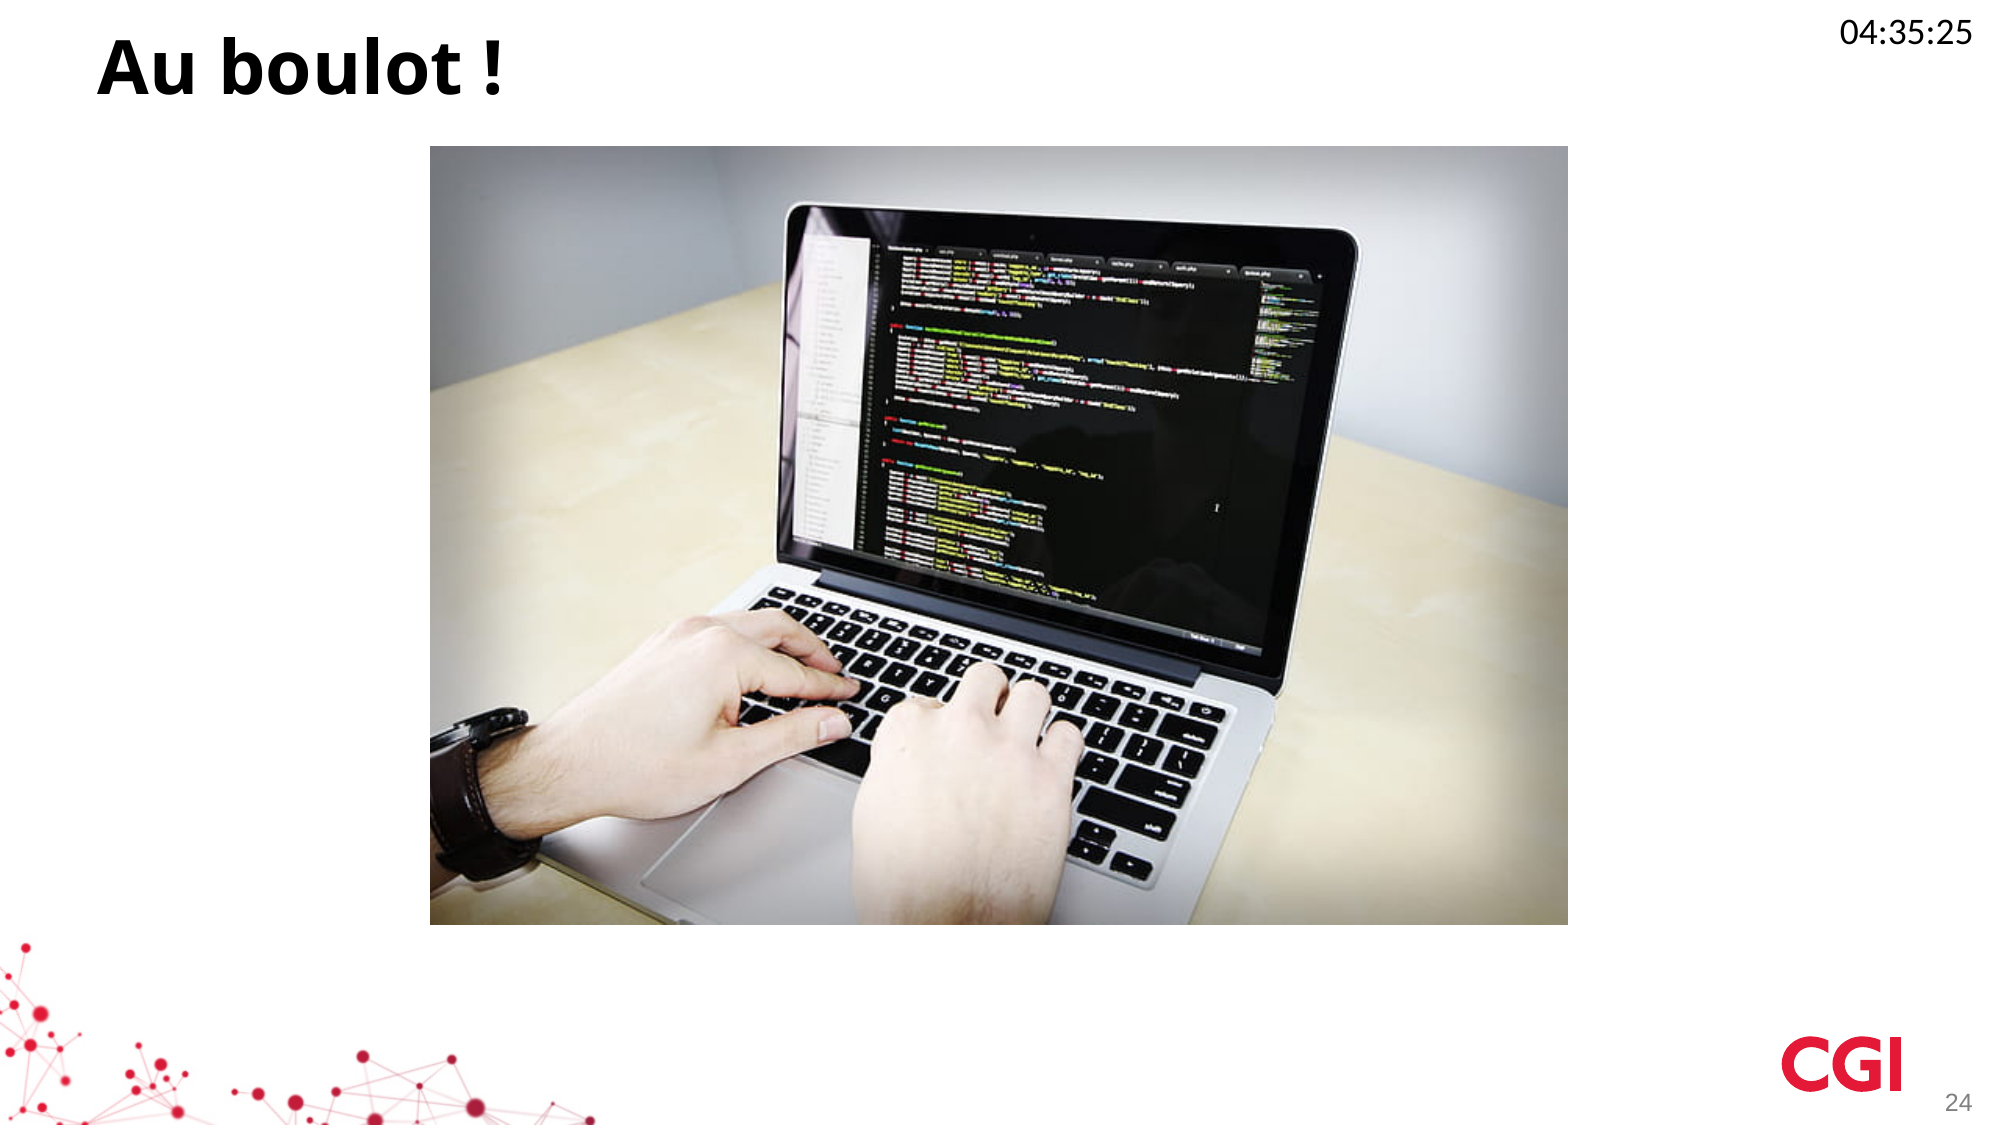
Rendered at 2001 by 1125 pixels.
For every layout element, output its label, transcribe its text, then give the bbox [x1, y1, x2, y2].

text_box 02:07:01 [1824, 0, 2000, 71]
picture [0, 146, 1568, 1125]
title Au boulot ! [97, 28, 1900, 180]
